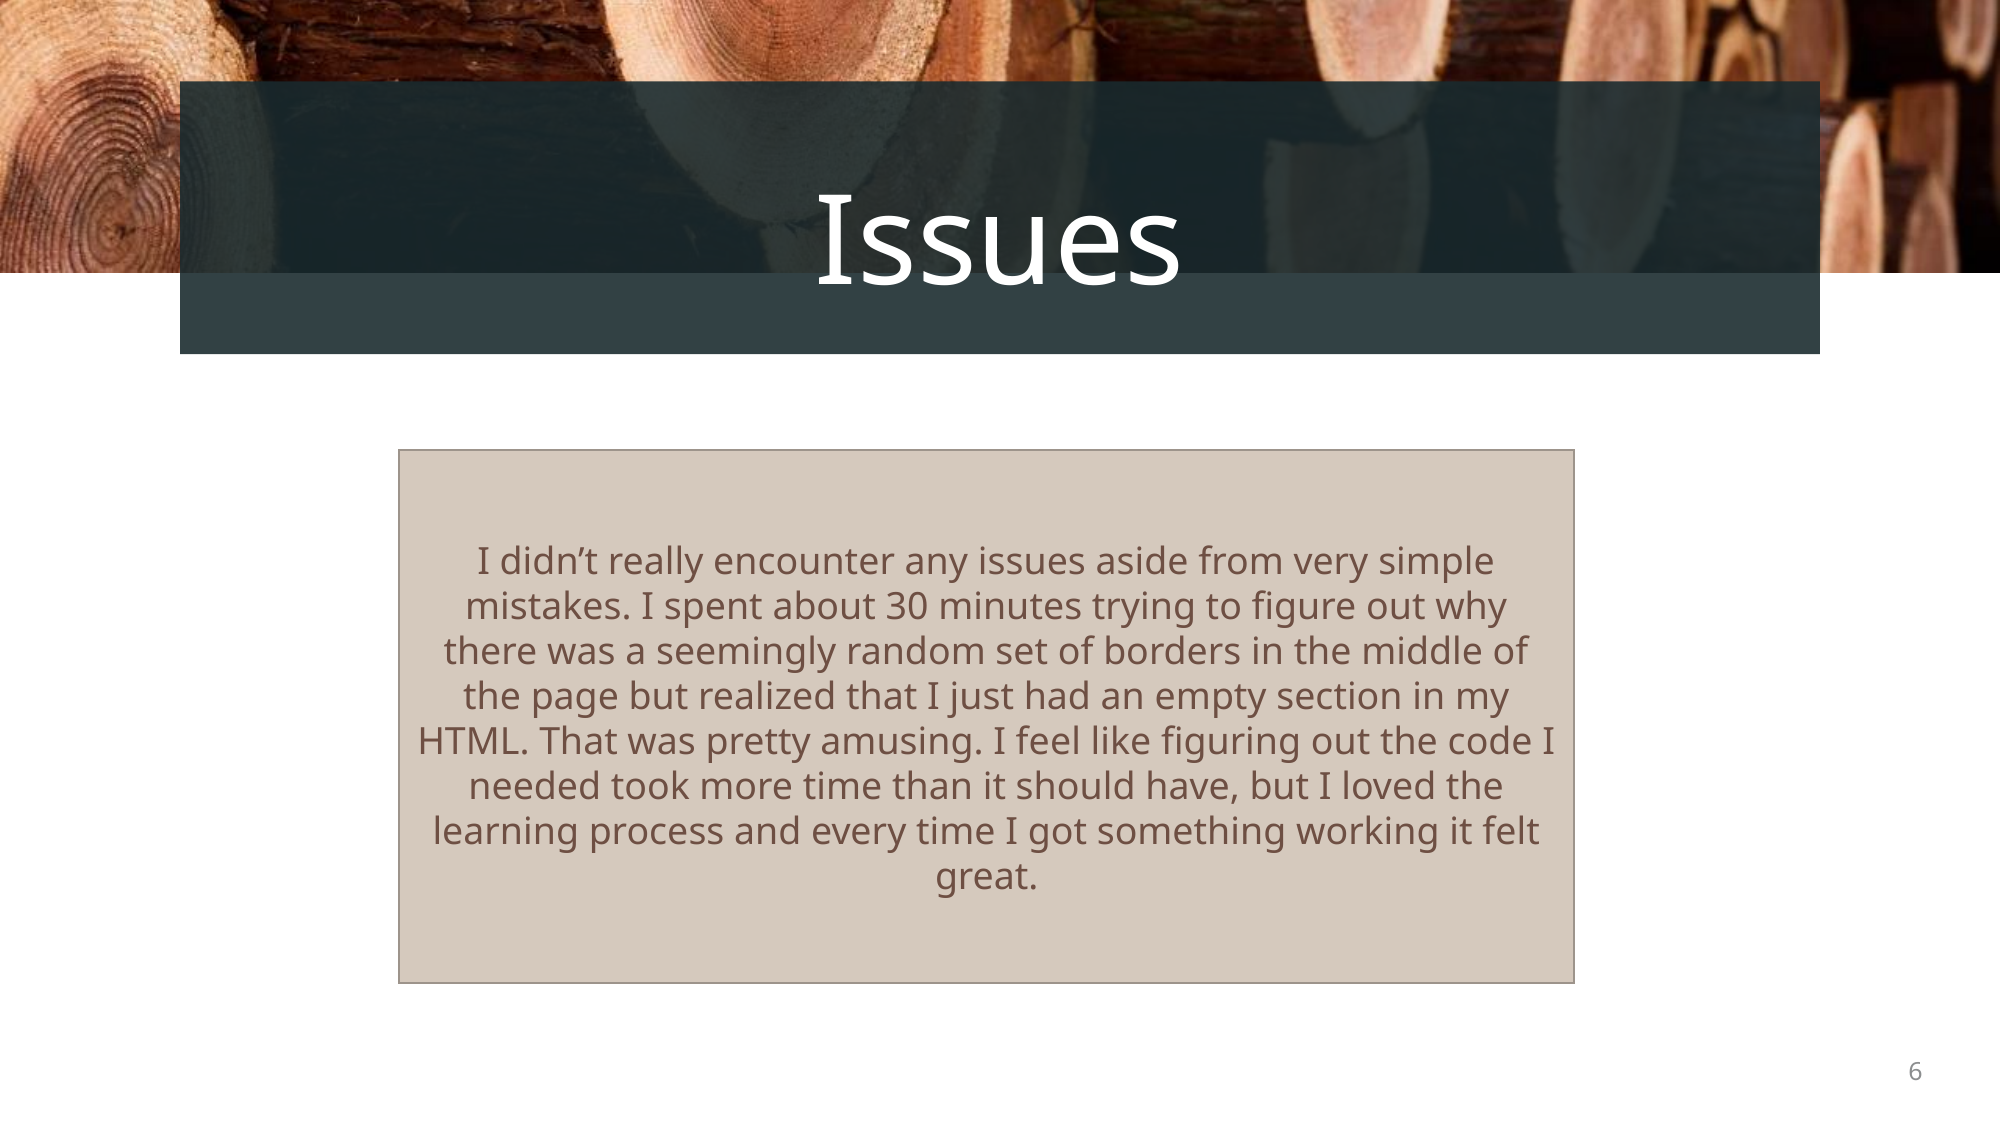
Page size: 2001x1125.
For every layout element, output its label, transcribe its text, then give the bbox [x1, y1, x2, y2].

picture [0, 0, 2000, 273]
text_box I didn’t really encounter any issues aside from very simple mistakes. I spent about 30 minutes trying to figure out why there was a seemingly random set of borders in the middle of the page but realized that I just had an empty section in my HTML. That was pretty amusing. I feel like figuring out the code I needed took more time than it should have, but I loved the learning process and every time I got something working it felt great. [398, 449, 1575, 984]
title Issues [180, 273, 1820, 355]
slide_number 6 [1757, 1042, 1938, 1103]
